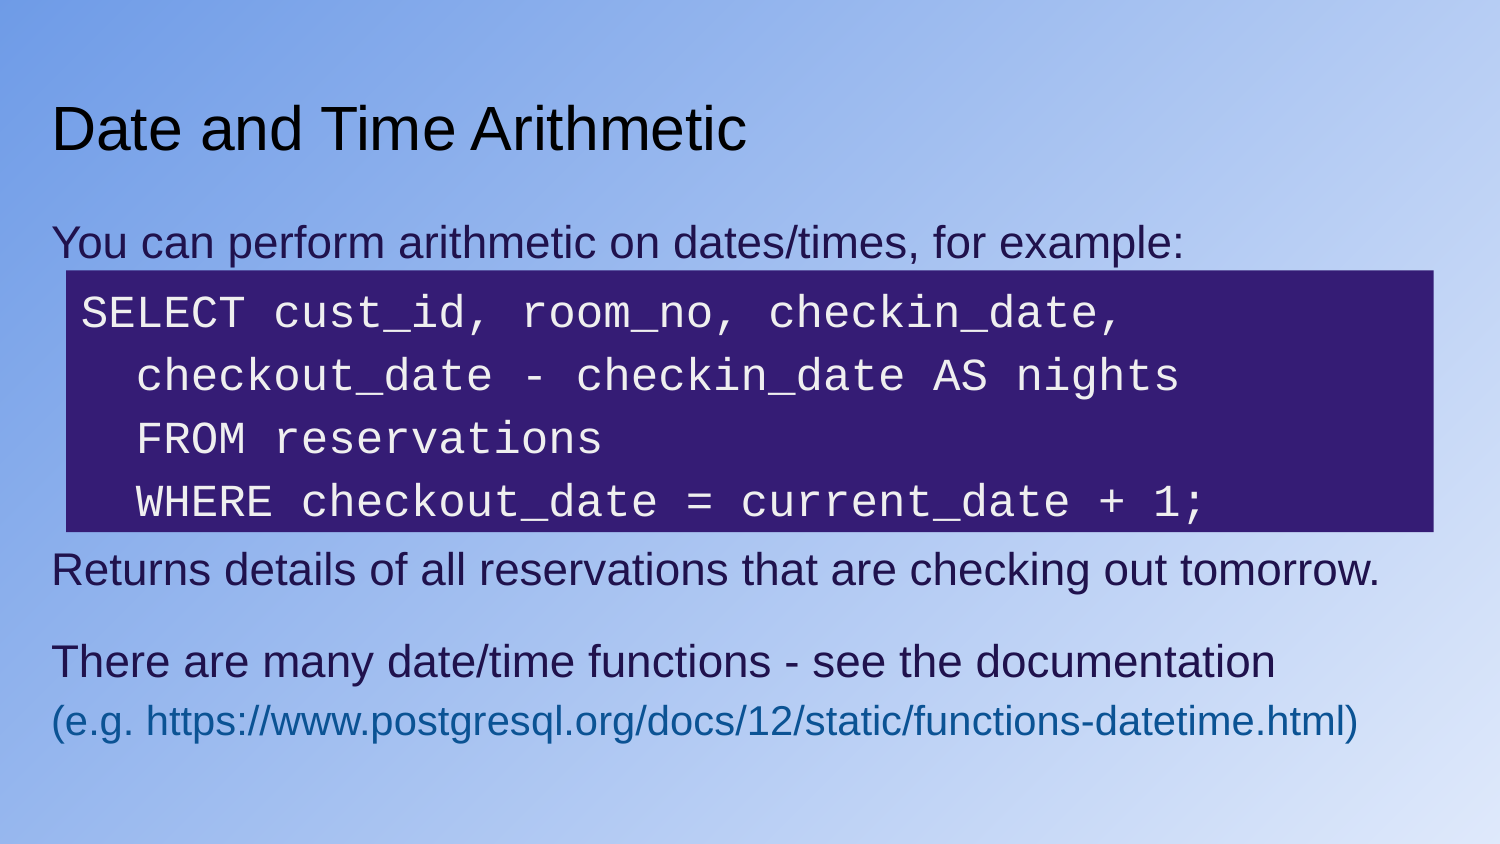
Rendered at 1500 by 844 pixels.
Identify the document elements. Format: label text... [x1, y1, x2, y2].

title Date and Time Arithmetic [51, 72, 1449, 167]
text_box SELECT cust_id, room_no, checkin_date, checkout_date - checkin_date AS nights FROM reservations WHERE checkout_date = current_date + 1; [66, 270, 1434, 533]
list You can perform arithmetic on dates/times, for example: Returns details of all reservations that are checking out tomorrow. There are many date/time functions - see the documentation (e.g. https://www.postgresql.org/docs/12/static/functions-datetime.html) [51, 189, 1449, 750]
